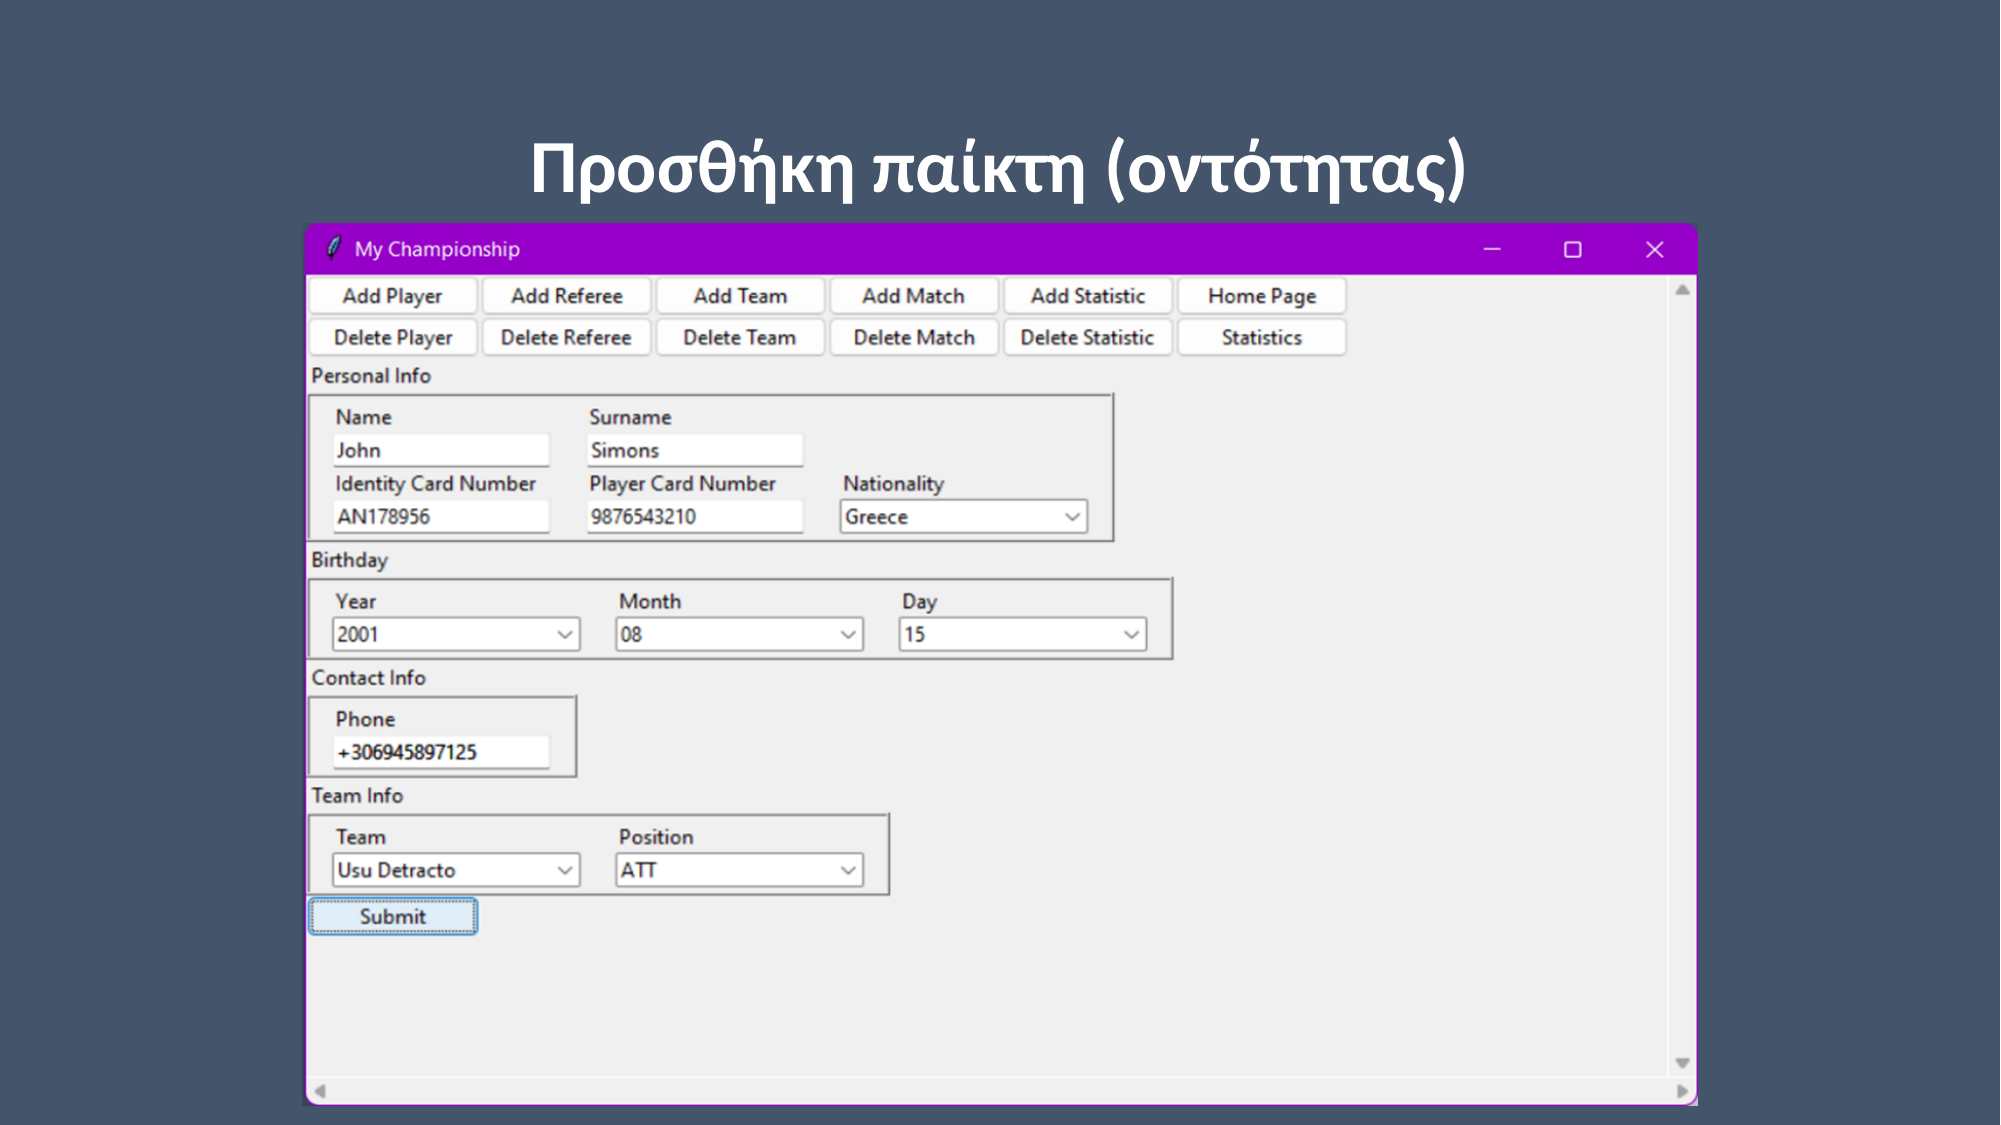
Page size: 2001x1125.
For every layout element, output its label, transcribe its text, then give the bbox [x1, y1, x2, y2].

picture [301, 223, 1698, 1106]
title Προσθήκη παίκτη (οντότητας) [137, 59, 1863, 278]
